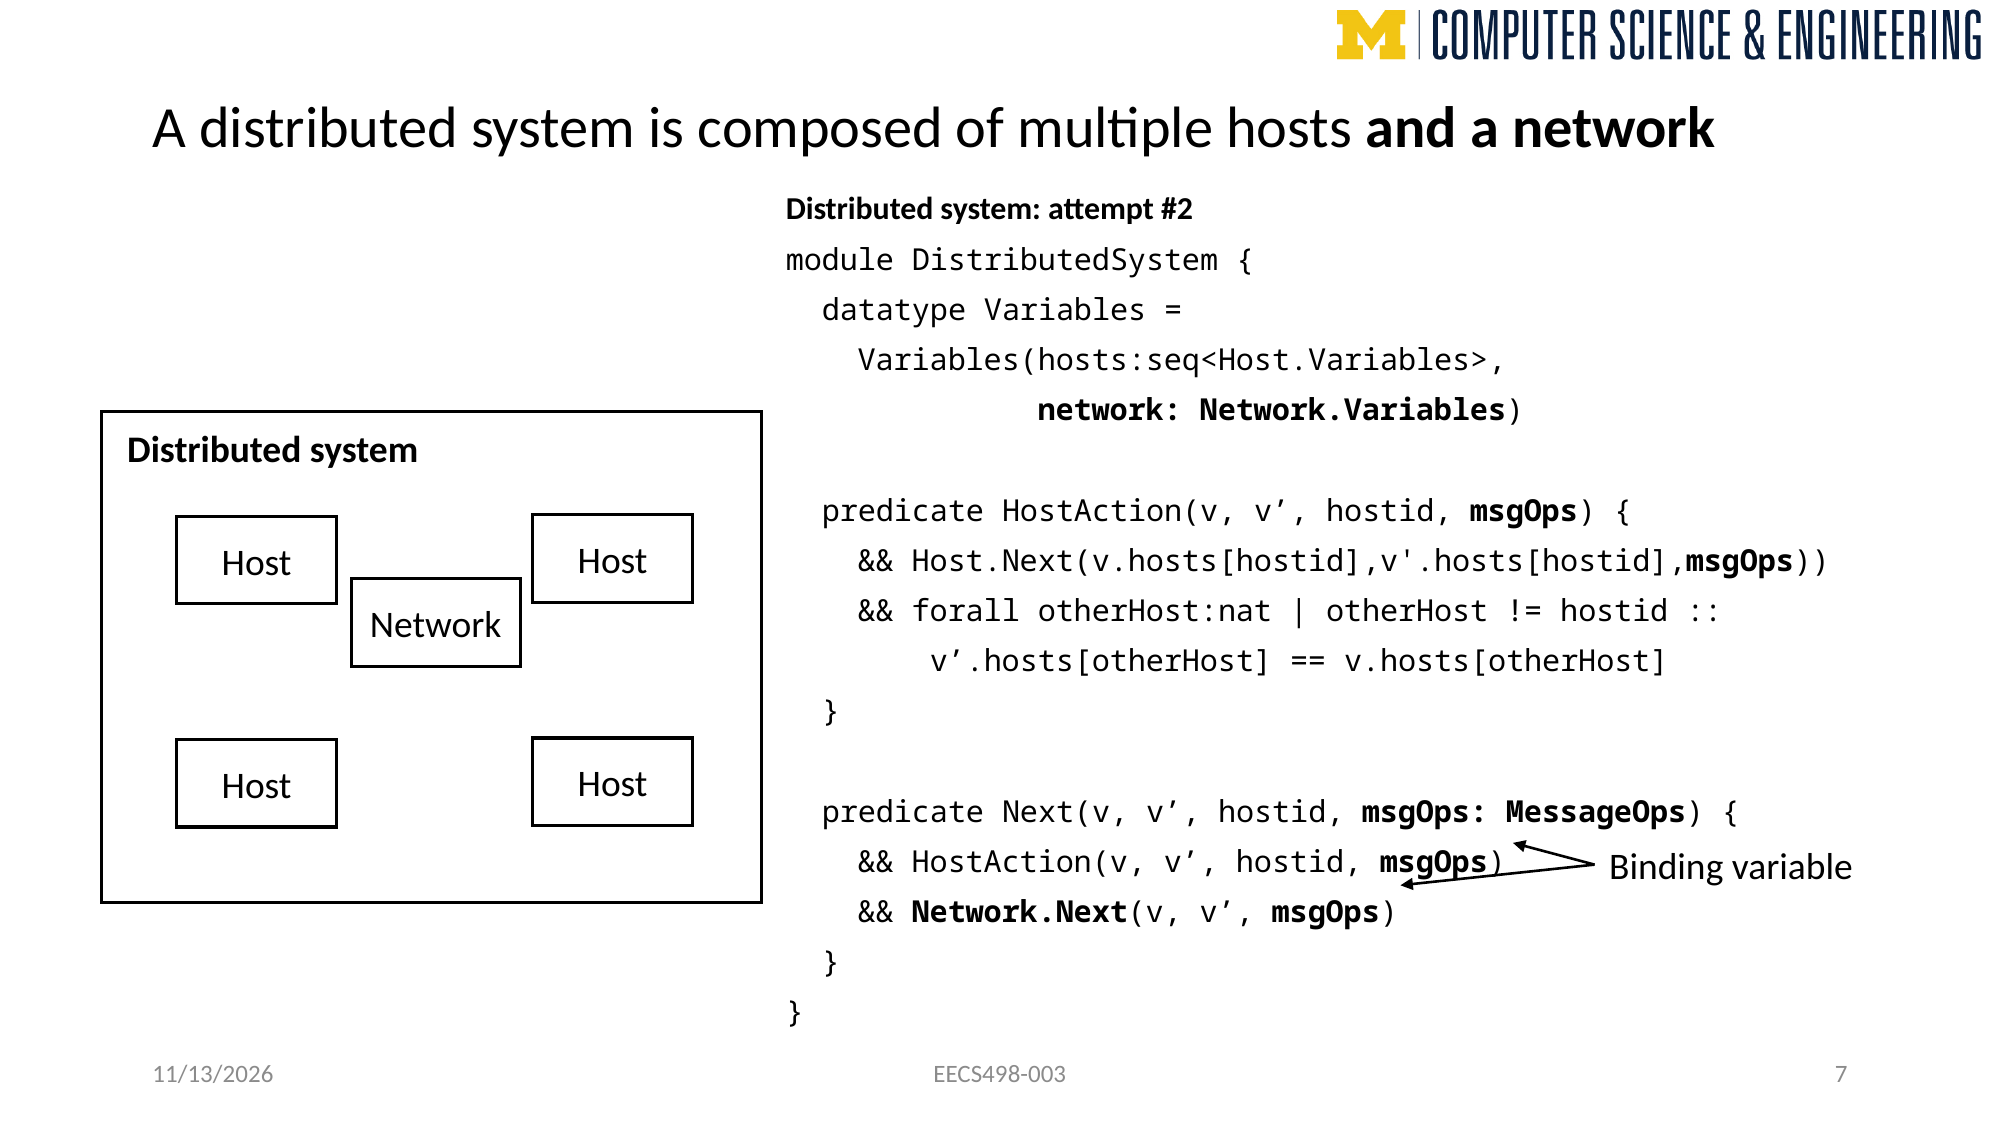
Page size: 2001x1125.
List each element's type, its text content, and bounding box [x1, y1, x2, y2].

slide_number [137, 1042, 588, 1103]
text_box Distributed system: attempt #2 module DistributedSystem { datatype Variables = Variables(hosts:seq<Host.Variables>, network: Network.Variables) predicate HostAction(v, v’, hostid, msgOps) { && Host.Next(v.hosts[hostid],v'.hosts[hostid],msgOps)) && forall otherHost:nat | otherHost != hostid :: v’.hosts[otherHost] == v.hosts[otherHost] } predicate Next(v, v’, hostid, msgOps: MessageOps) { && HostAction(v, v’, hostid, msgOps) && Network.Next(v, v’, msgOps) } } [770, 184, 1981, 1043]
picture [1337, 9, 1981, 60]
footer EECS498-003 [662, 1042, 1338, 1103]
list A distributed system is composed of multiple hosts and a network [137, 89, 1863, 186]
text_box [1400, 834, 1902, 896]
slide_number 7 [1412, 1043, 1863, 1103]
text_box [101, 411, 762, 903]
